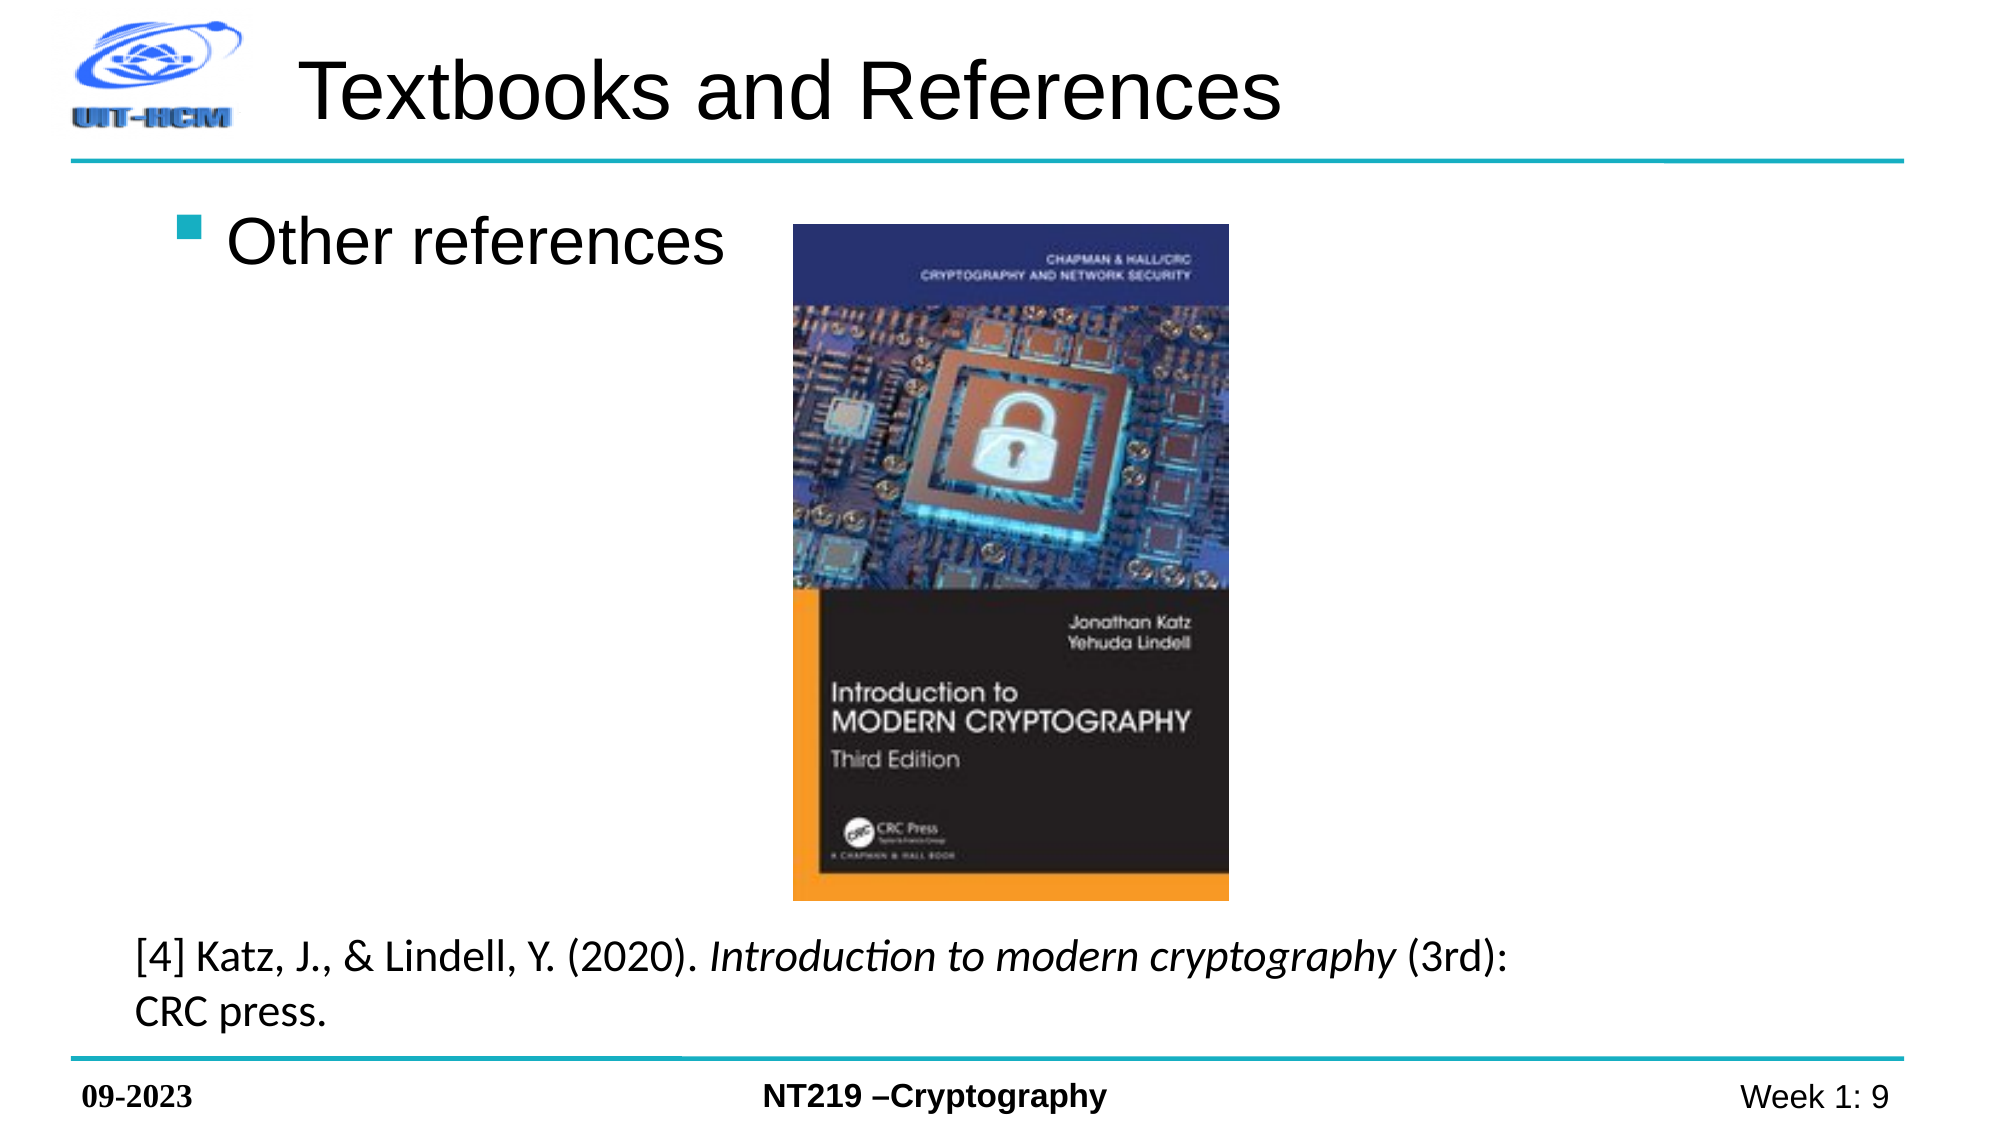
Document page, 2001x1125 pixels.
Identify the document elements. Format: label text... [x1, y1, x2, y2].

picture [793, 224, 1230, 901]
list Other references [155, 190, 1160, 285]
picture [51, 8, 264, 139]
title Textbooks and References [282, 20, 1376, 151]
text_box [4] Katz, J., & Lindell, Y. (2020). Introduction to modern cryptography (3rd): CRC press. [120, 918, 1538, 1043]
